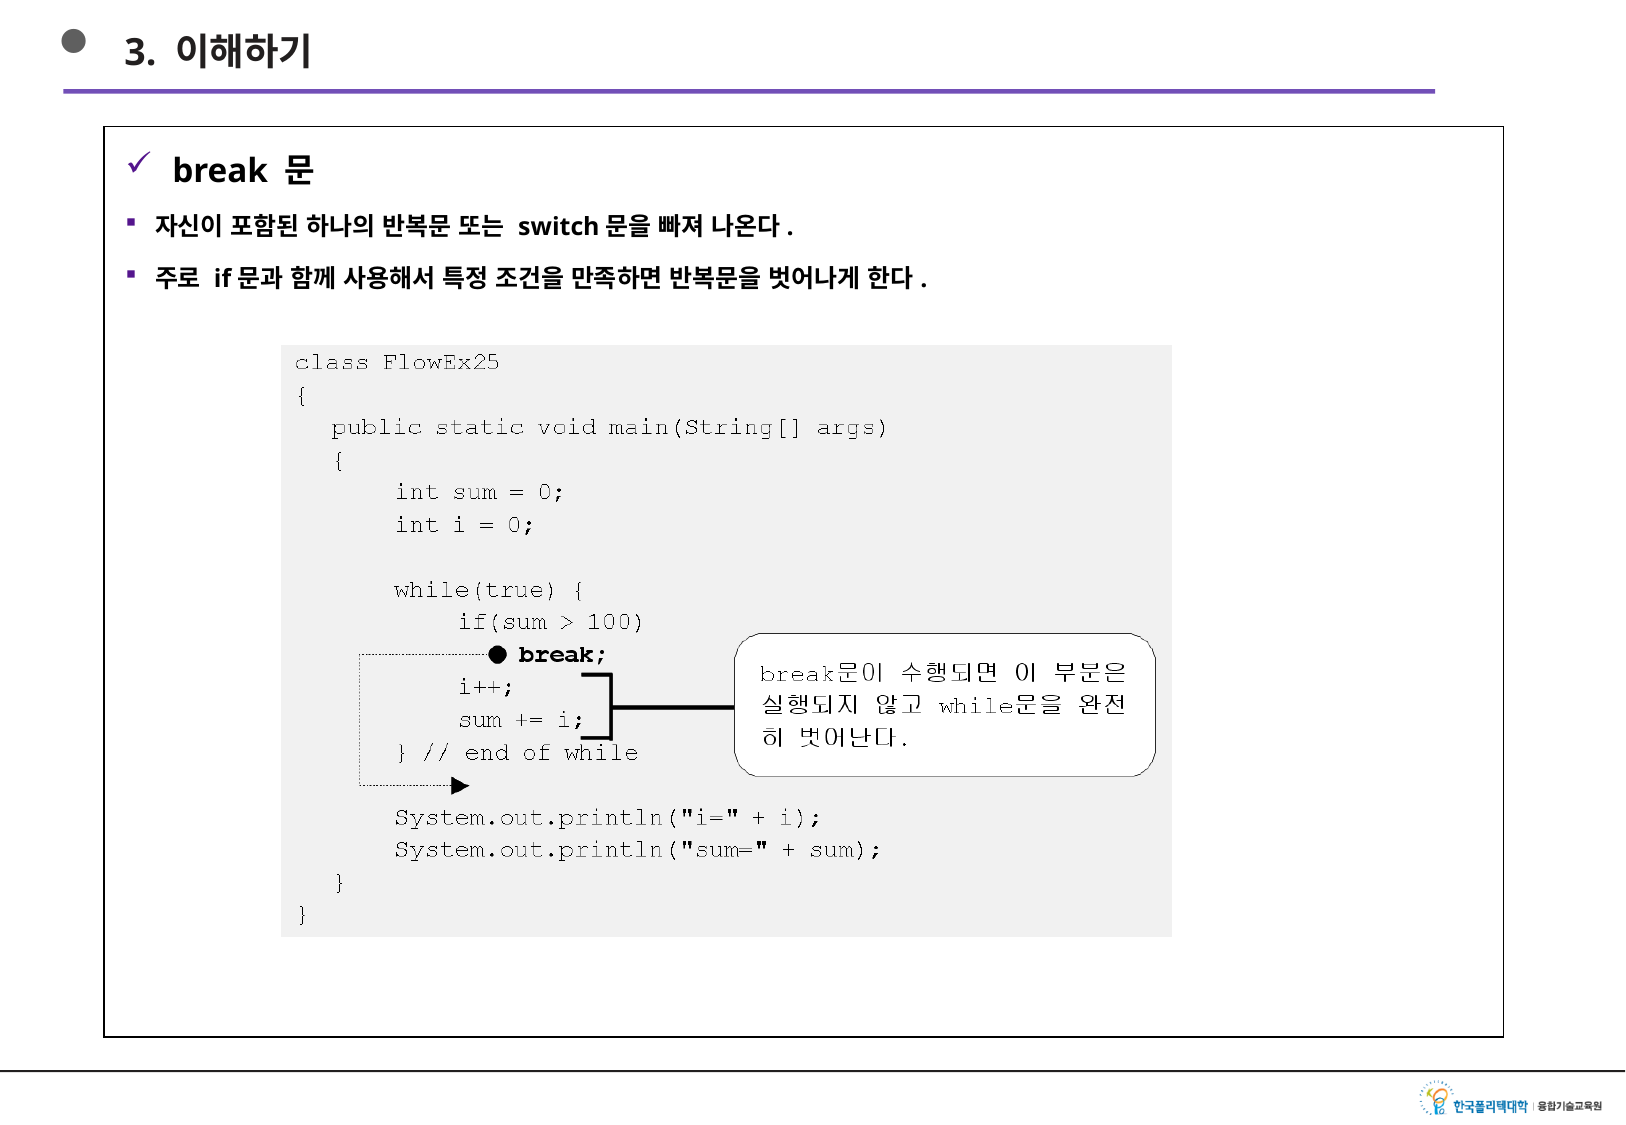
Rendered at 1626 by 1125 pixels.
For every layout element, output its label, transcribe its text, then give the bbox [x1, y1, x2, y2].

text_box break 문 자신이 포함된 하나의 반복문 또는 switch문을 빠져 나온다. 주로 if문과 함께 사용해서 특정 조건을 만족하면 반복문을 벗어나게 한다. [104, 126, 1504, 1037]
text_box 3. 이해하기 [109, 20, 943, 93]
picture [1415, 1076, 1604, 1118]
picture [281, 345, 1173, 937]
